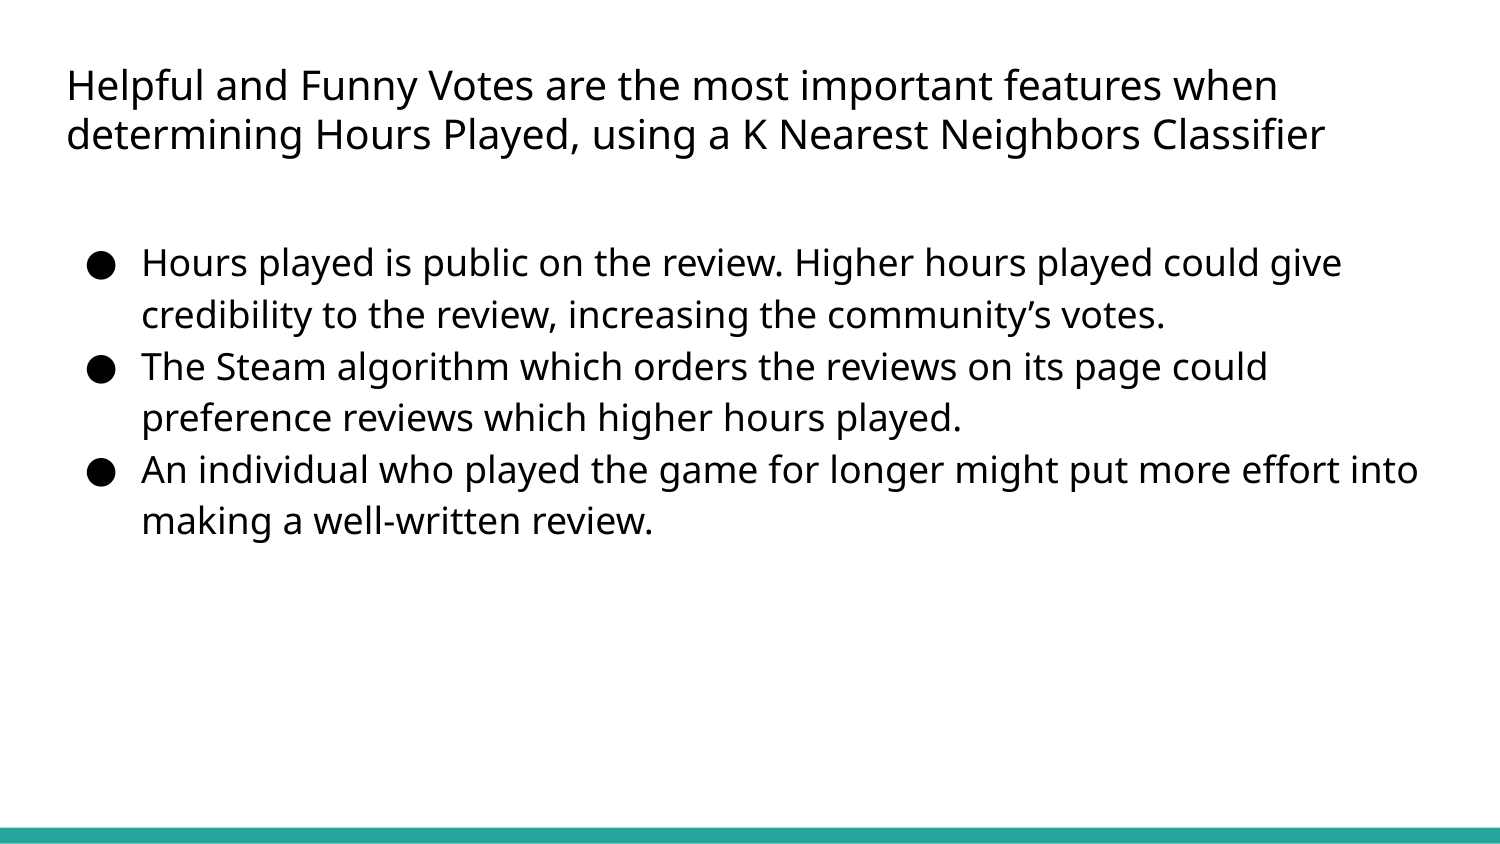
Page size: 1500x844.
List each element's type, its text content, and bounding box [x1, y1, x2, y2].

list Hours played is public on the review. Higher hours played could give credibility to the review, increasing the community’s votes. The Steam algorithm which orders the reviews on its page could preference reviews which higher hours played. An individual who played the game for longer might put more effort into making a well-written review. [51, 217, 1449, 775]
title Helpful and Funny Votes are the most important features when determining Hours Played, using a K Nearest Neighbors Classifier [51, 44, 1449, 175]
